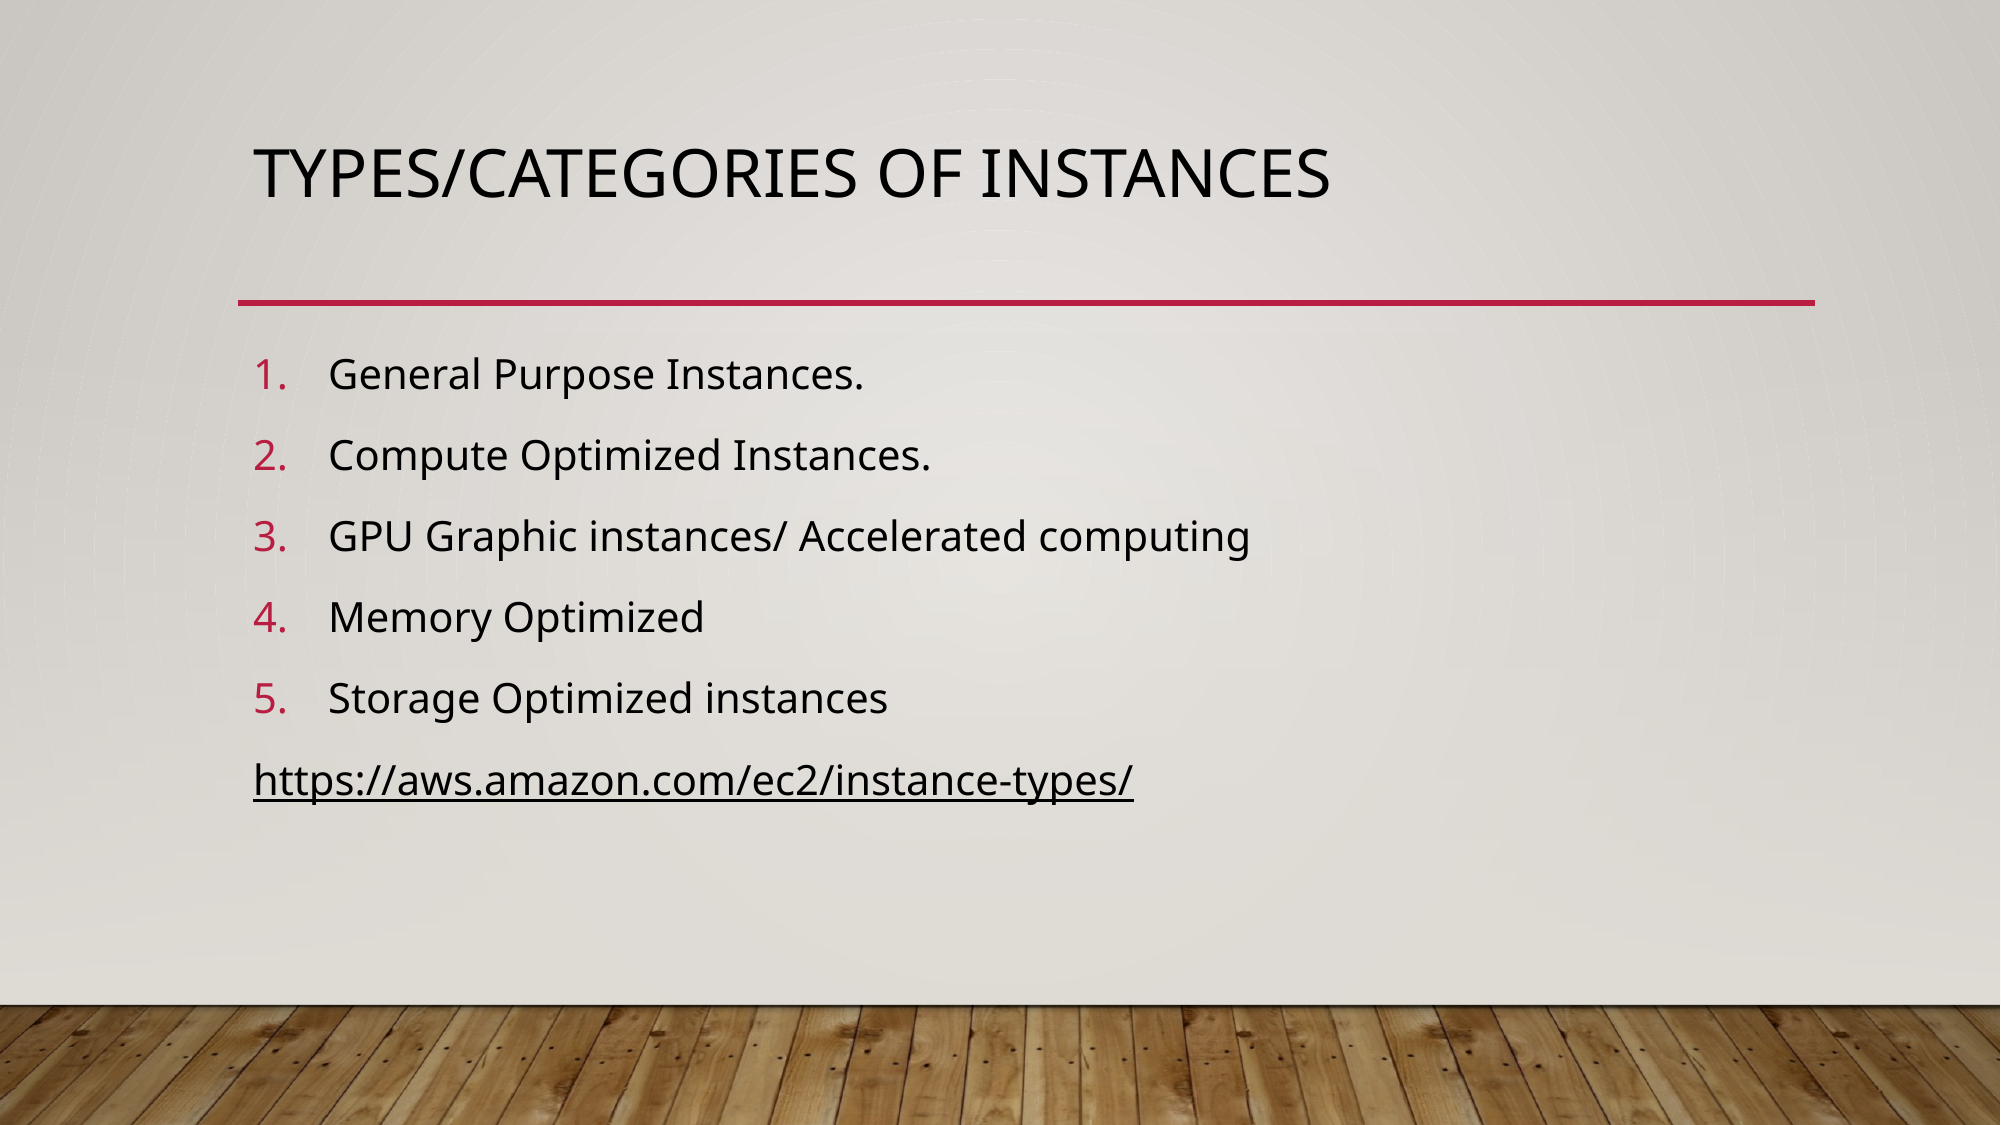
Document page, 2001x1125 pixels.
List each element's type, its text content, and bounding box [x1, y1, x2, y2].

list General Purpose Instances. Compute Optimized Instances. GPU Graphic instances/ Accelerated computing Memory Optimized Storage Optimized instances https://aws.amazon.com/ec2/instance-types/ [238, 330, 1814, 897]
title Types/categories of instances [238, 131, 1814, 305]
picture [0, 1005, 2000, 1125]
